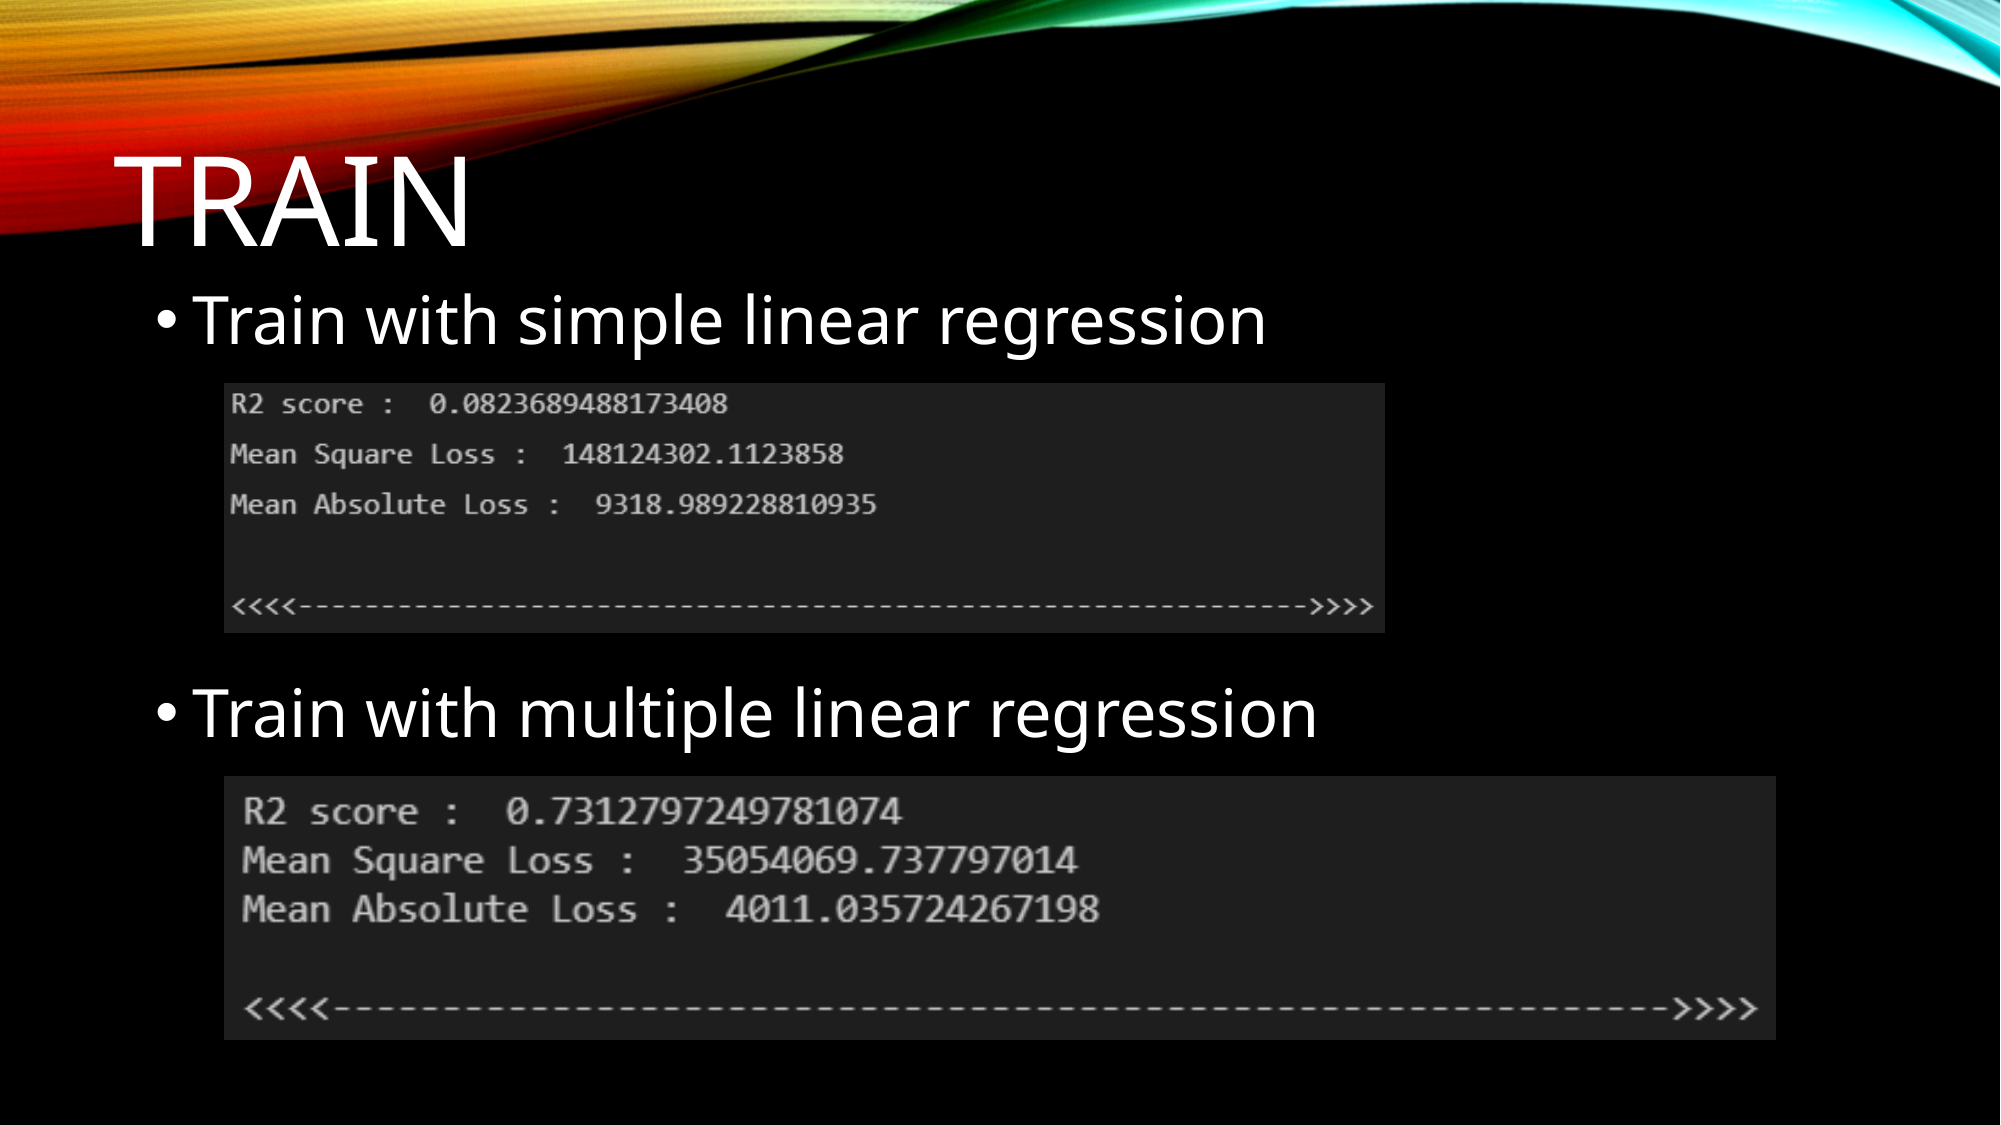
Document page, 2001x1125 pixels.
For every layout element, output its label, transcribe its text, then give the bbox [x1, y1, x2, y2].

picture [224, 776, 1776, 1040]
picture [0, 0, 2000, 237]
list Train with simple linear regression [139, 279, 1915, 384]
picture [224, 383, 1385, 633]
text_box Train with multiple linear regression [139, 672, 1915, 777]
title Train [98, 99, 1511, 312]
